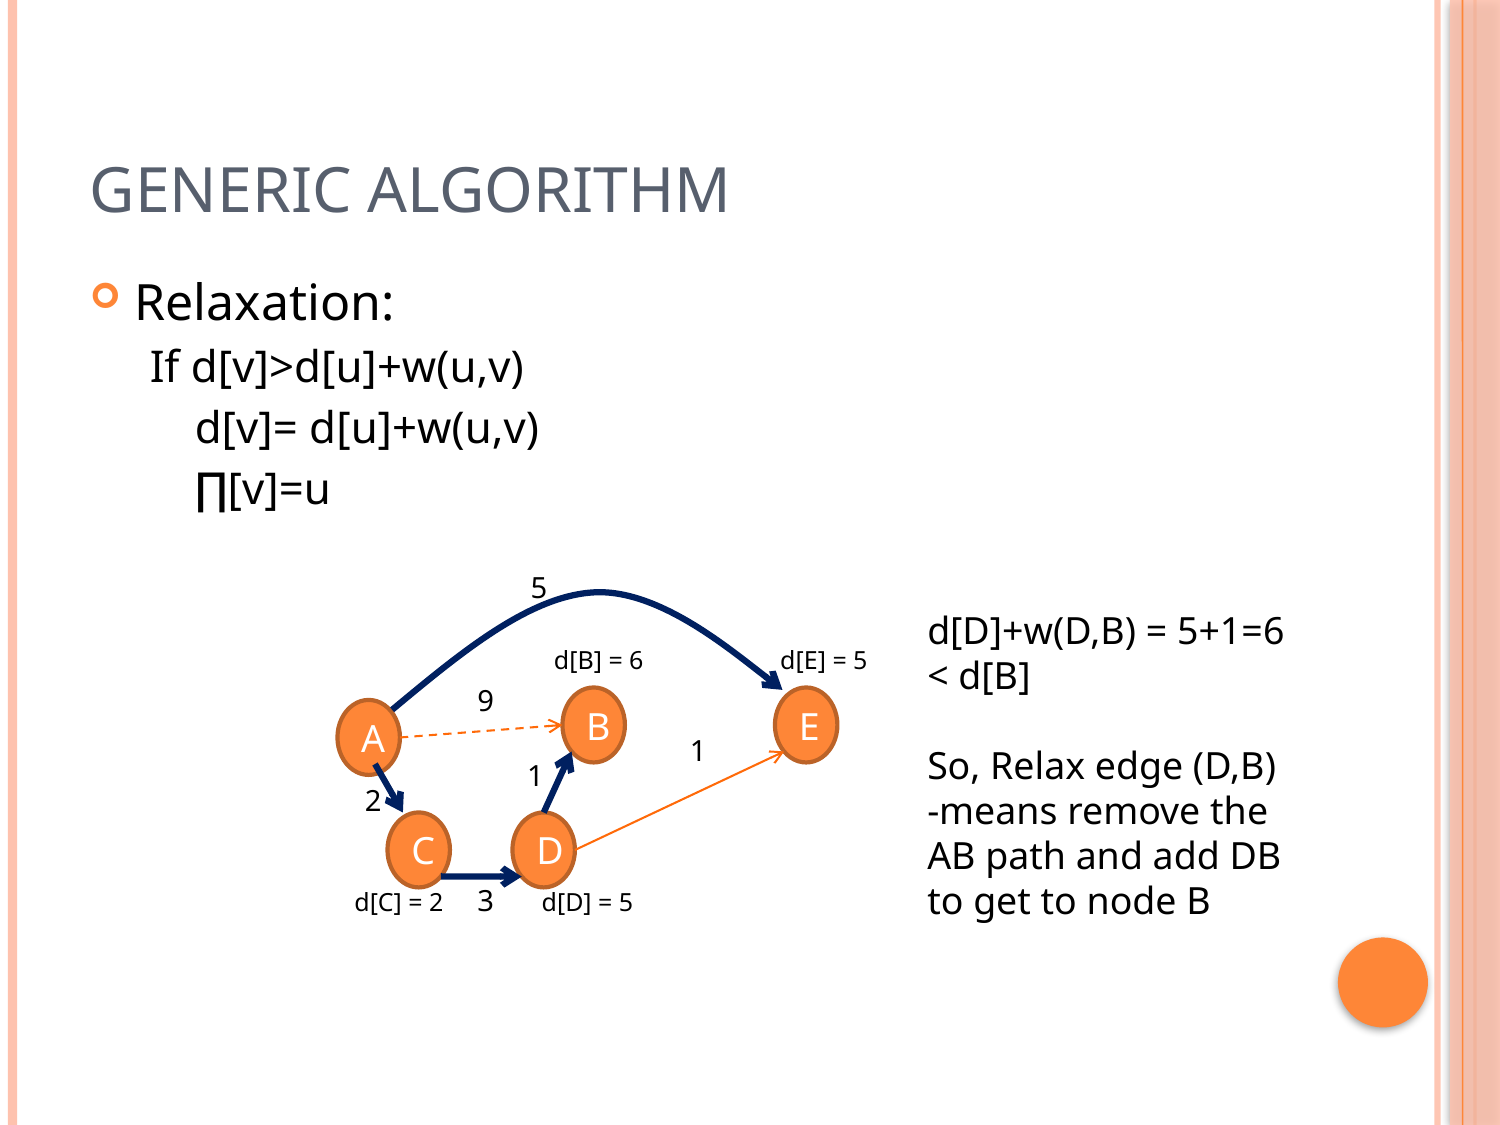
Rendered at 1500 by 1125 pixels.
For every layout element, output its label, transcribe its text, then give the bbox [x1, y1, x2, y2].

title Generic Algorithm [75, 45, 1300, 233]
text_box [336, 561, 887, 926]
text_box d[D]+w(D,B) = 5+1=6 < d[B] So, Relax edge (D,B) -means remove the AB path and add DB to get to node B [912, 599, 1313, 930]
list Relaxation: If d[v]>d[u]+w(u,v) d[v]= d[u]+w(u,v) ∏[v]=u [75, 262, 1300, 1062]
